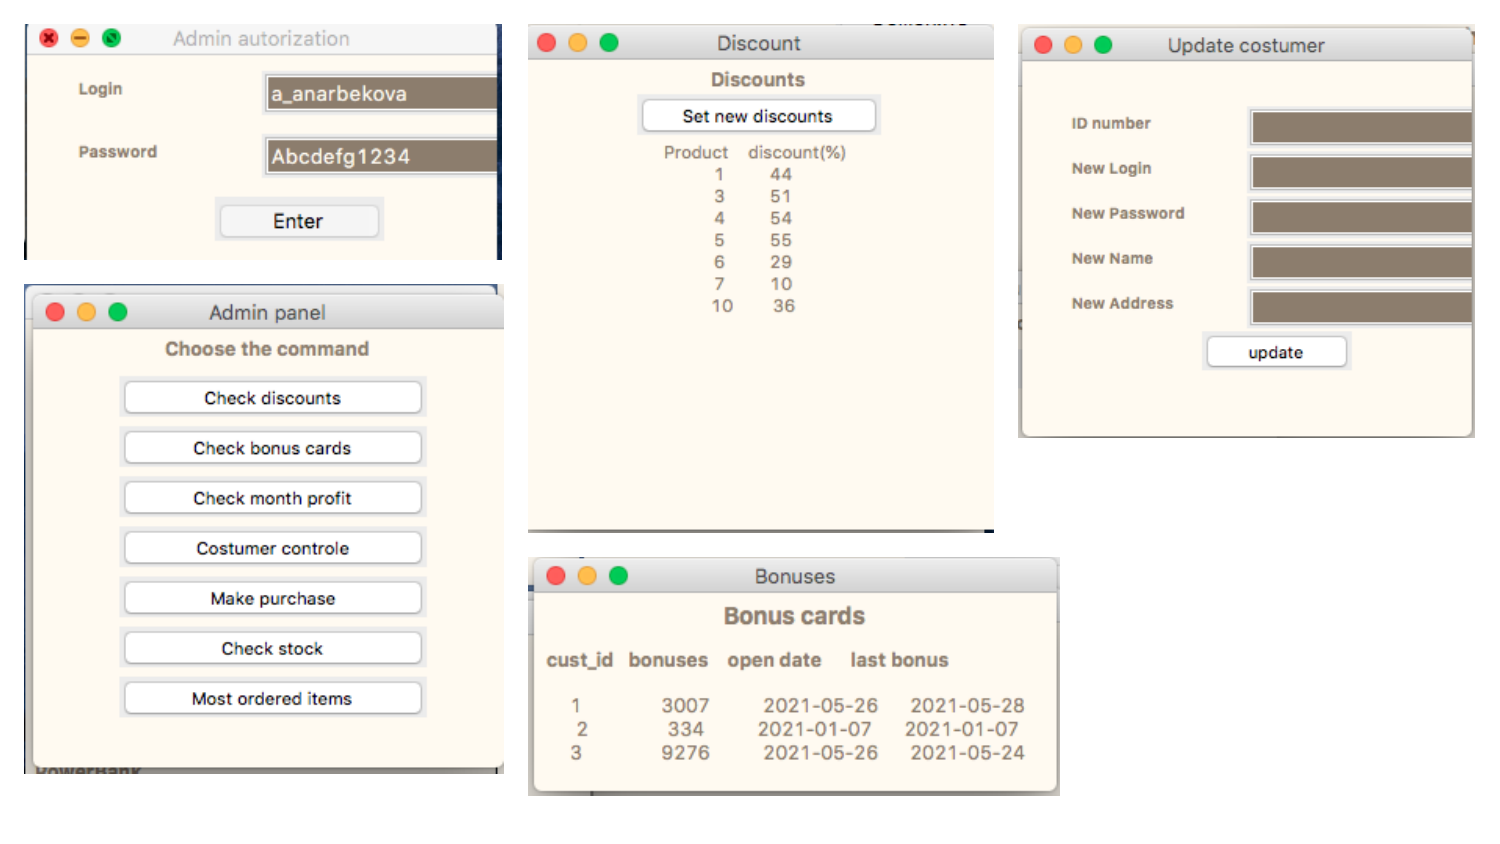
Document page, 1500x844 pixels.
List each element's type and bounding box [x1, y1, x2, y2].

picture [527, 557, 1060, 796]
picture [24, 284, 504, 774]
picture [1018, 24, 1476, 439]
picture [527, 24, 994, 534]
picture [24, 24, 502, 260]
